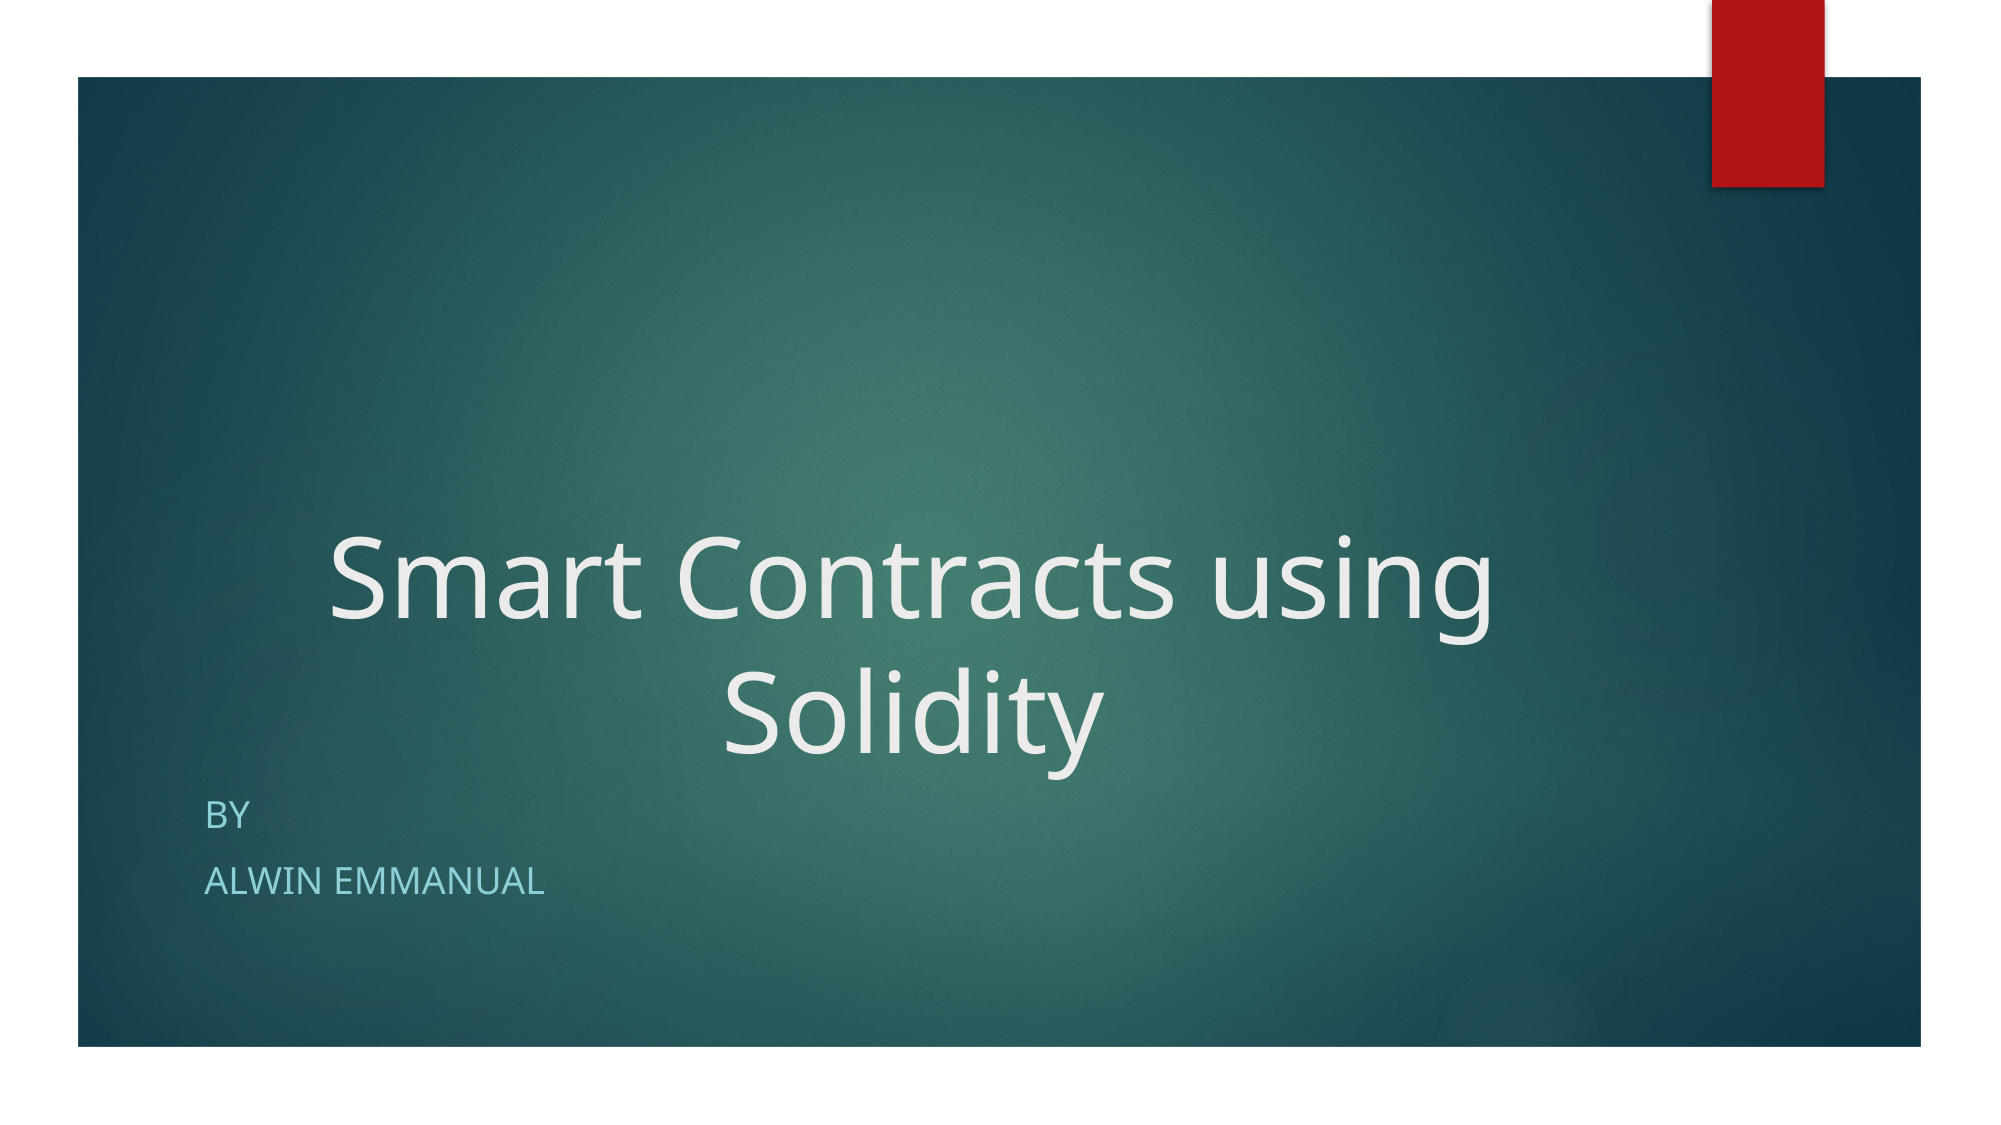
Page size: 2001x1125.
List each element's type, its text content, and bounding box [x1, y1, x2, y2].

subtitle By Alwin Emmanual [189, 783, 1638, 925]
title Smart Contracts using Solidity [189, 344, 1638, 783]
